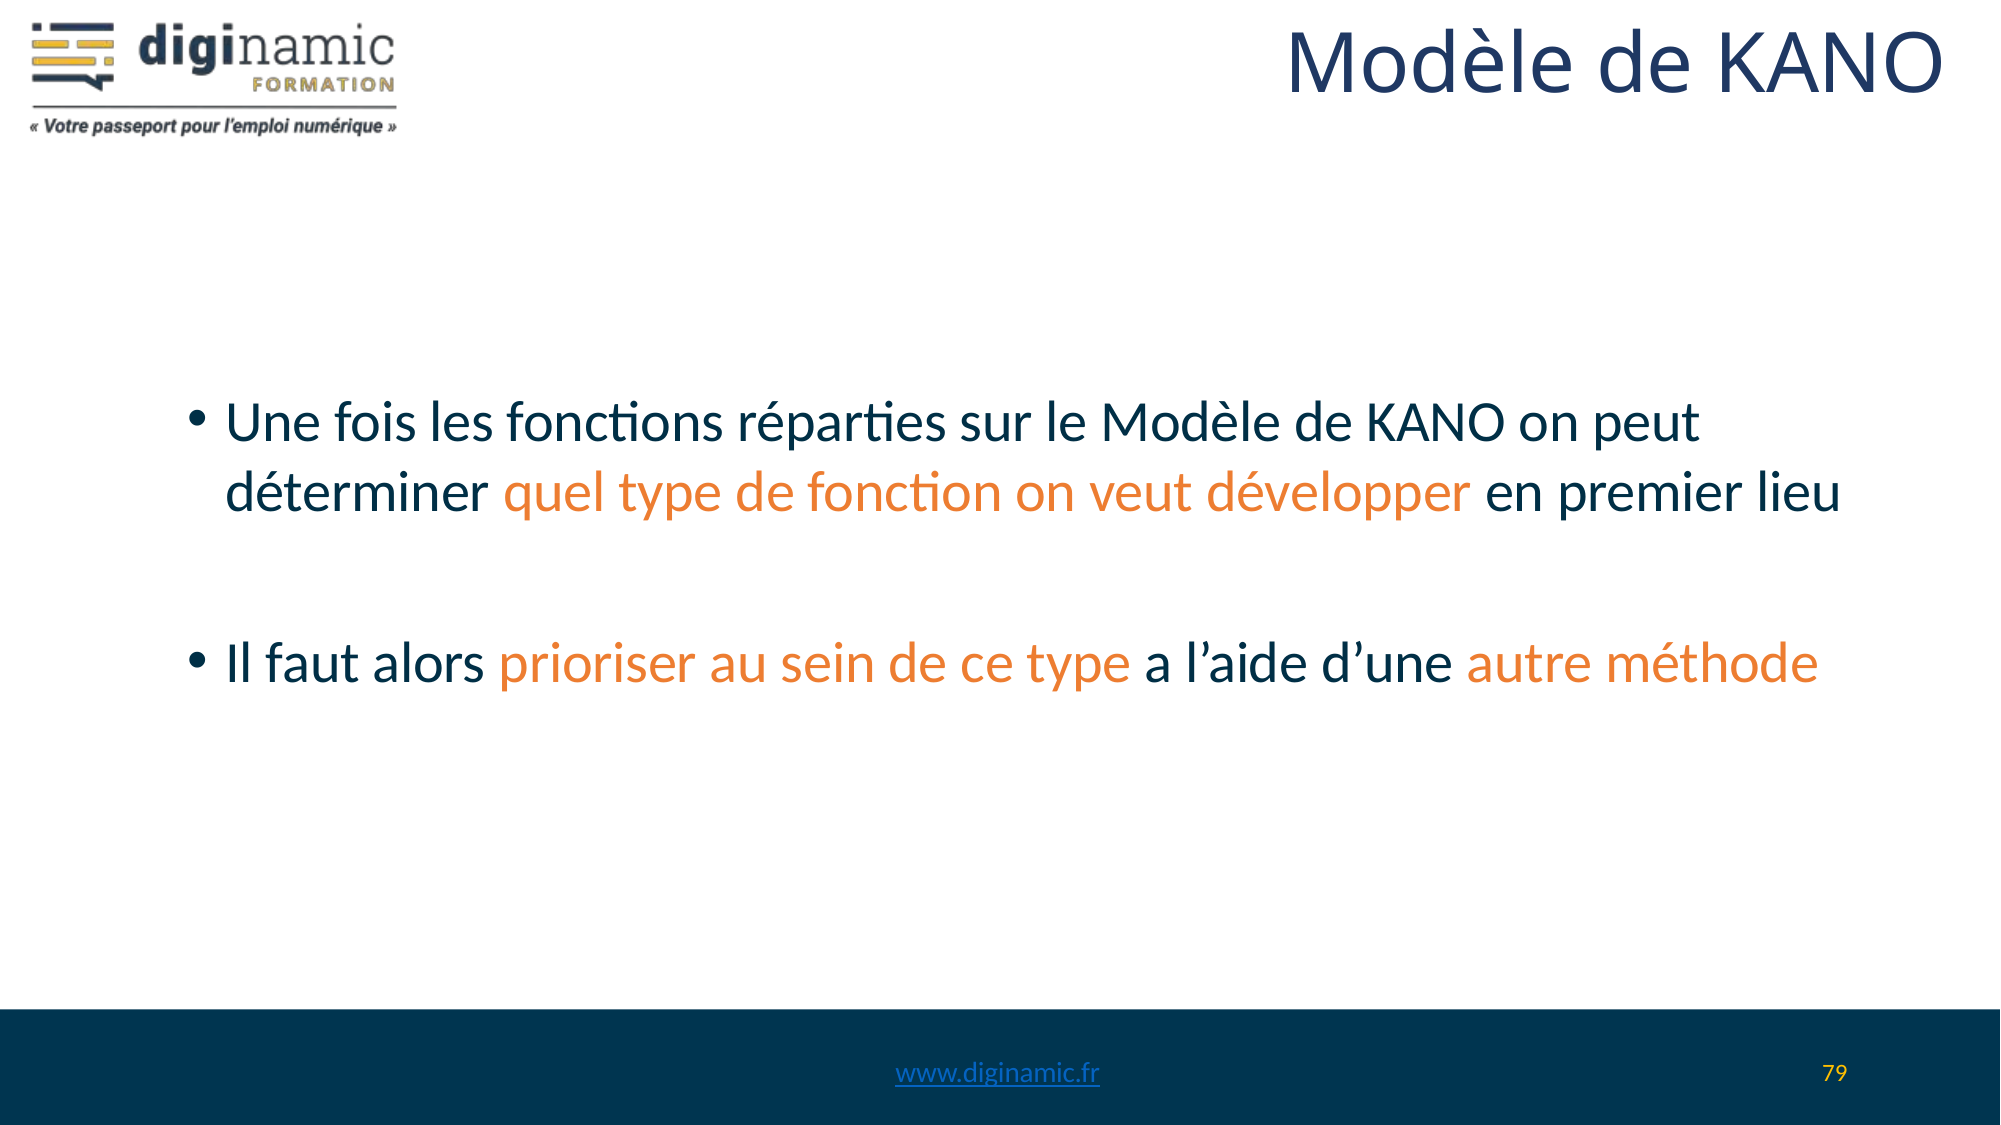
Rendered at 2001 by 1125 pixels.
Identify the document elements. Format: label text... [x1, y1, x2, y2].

slide_number 79 [1817, 1060, 1852, 1125]
title Modèle de KANO [787, 7, 1947, 198]
picture [15, 20, 414, 138]
text_box Une fois les fonctions réparties sur le Modèle de KANO on peut déterminer quel type de fonction on veut développer en premier lieu Il faut alors prioriser au sein de ce type a l’aide d’une autre méthode [110, 280, 1947, 781]
footer www.diginamic.fr [893, 1058, 1107, 1125]
